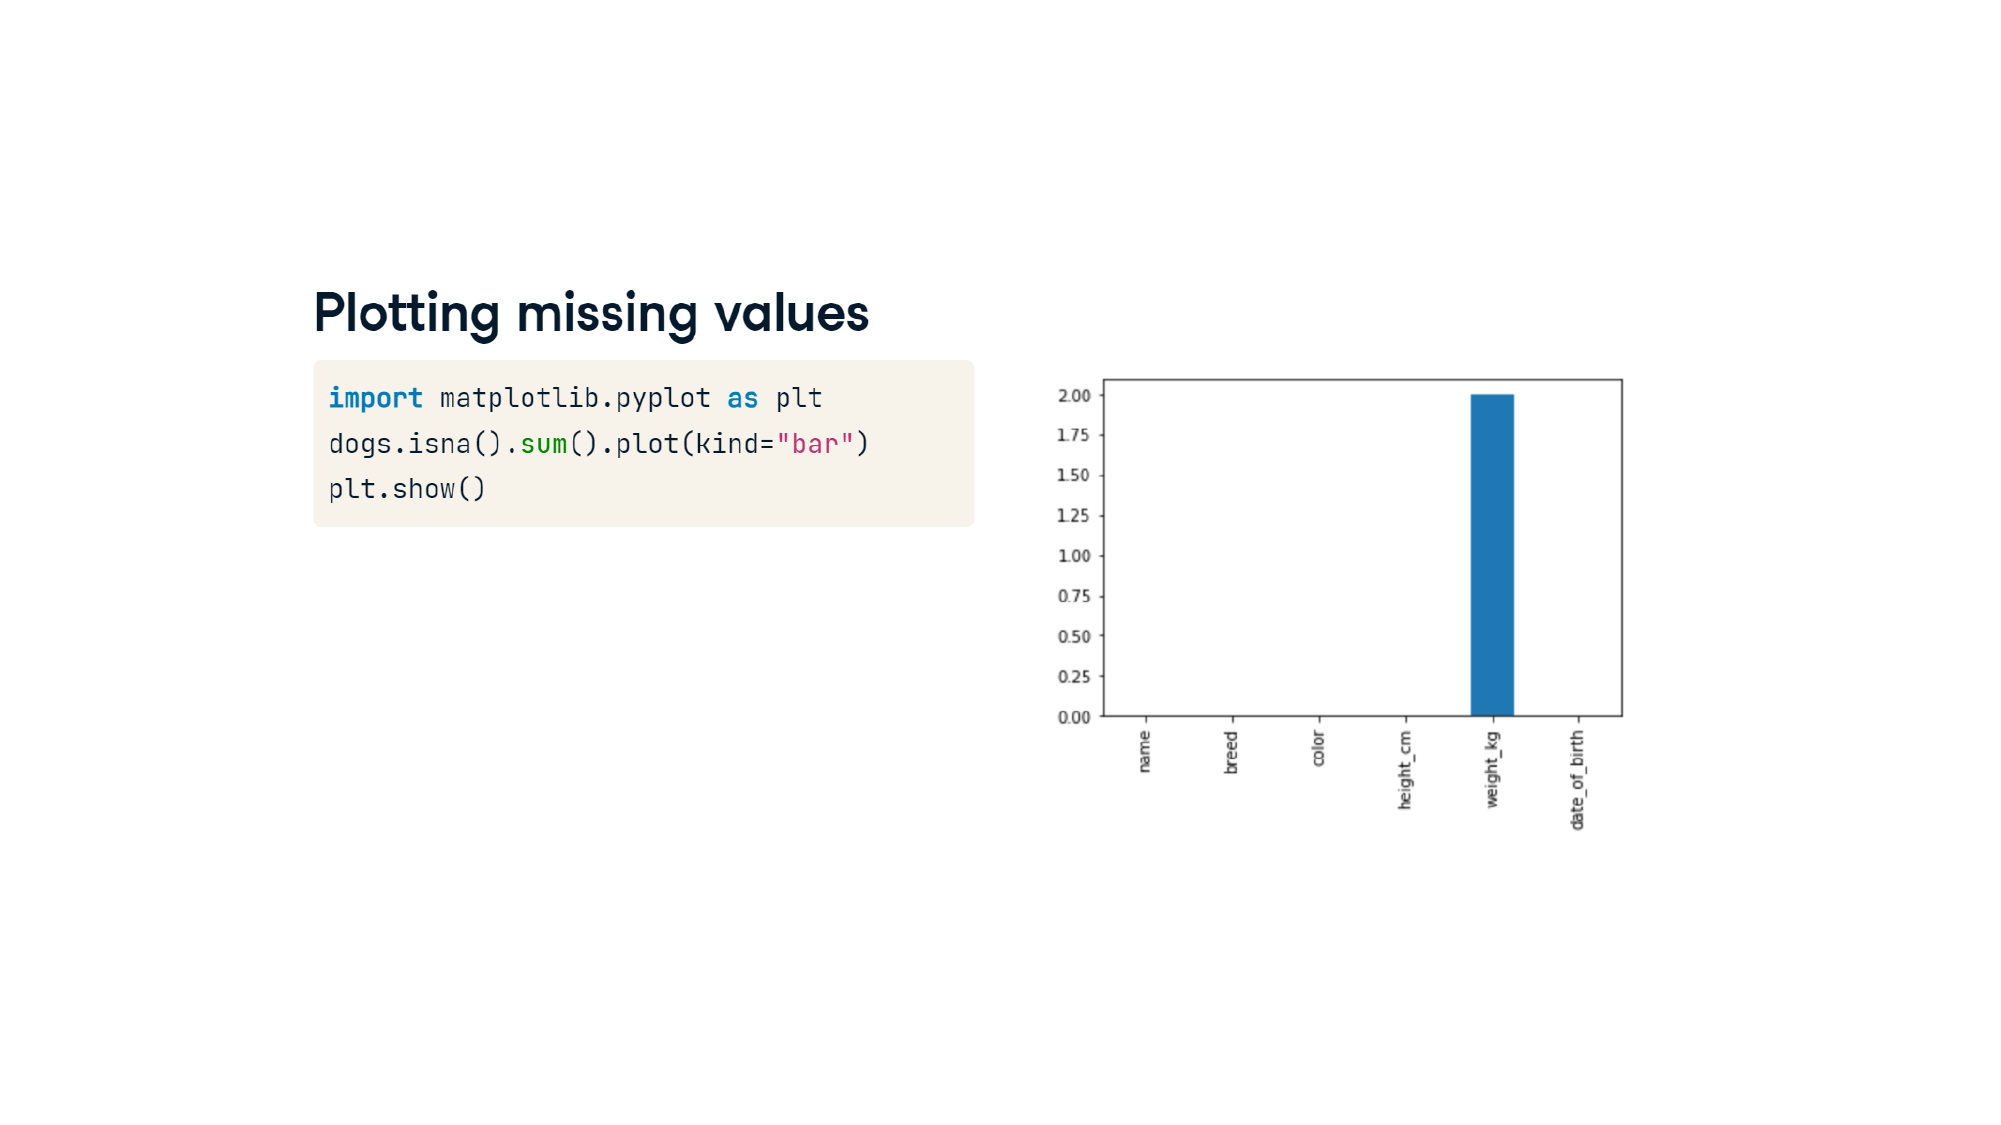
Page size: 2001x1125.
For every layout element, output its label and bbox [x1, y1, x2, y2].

picture [301, 273, 1646, 852]
